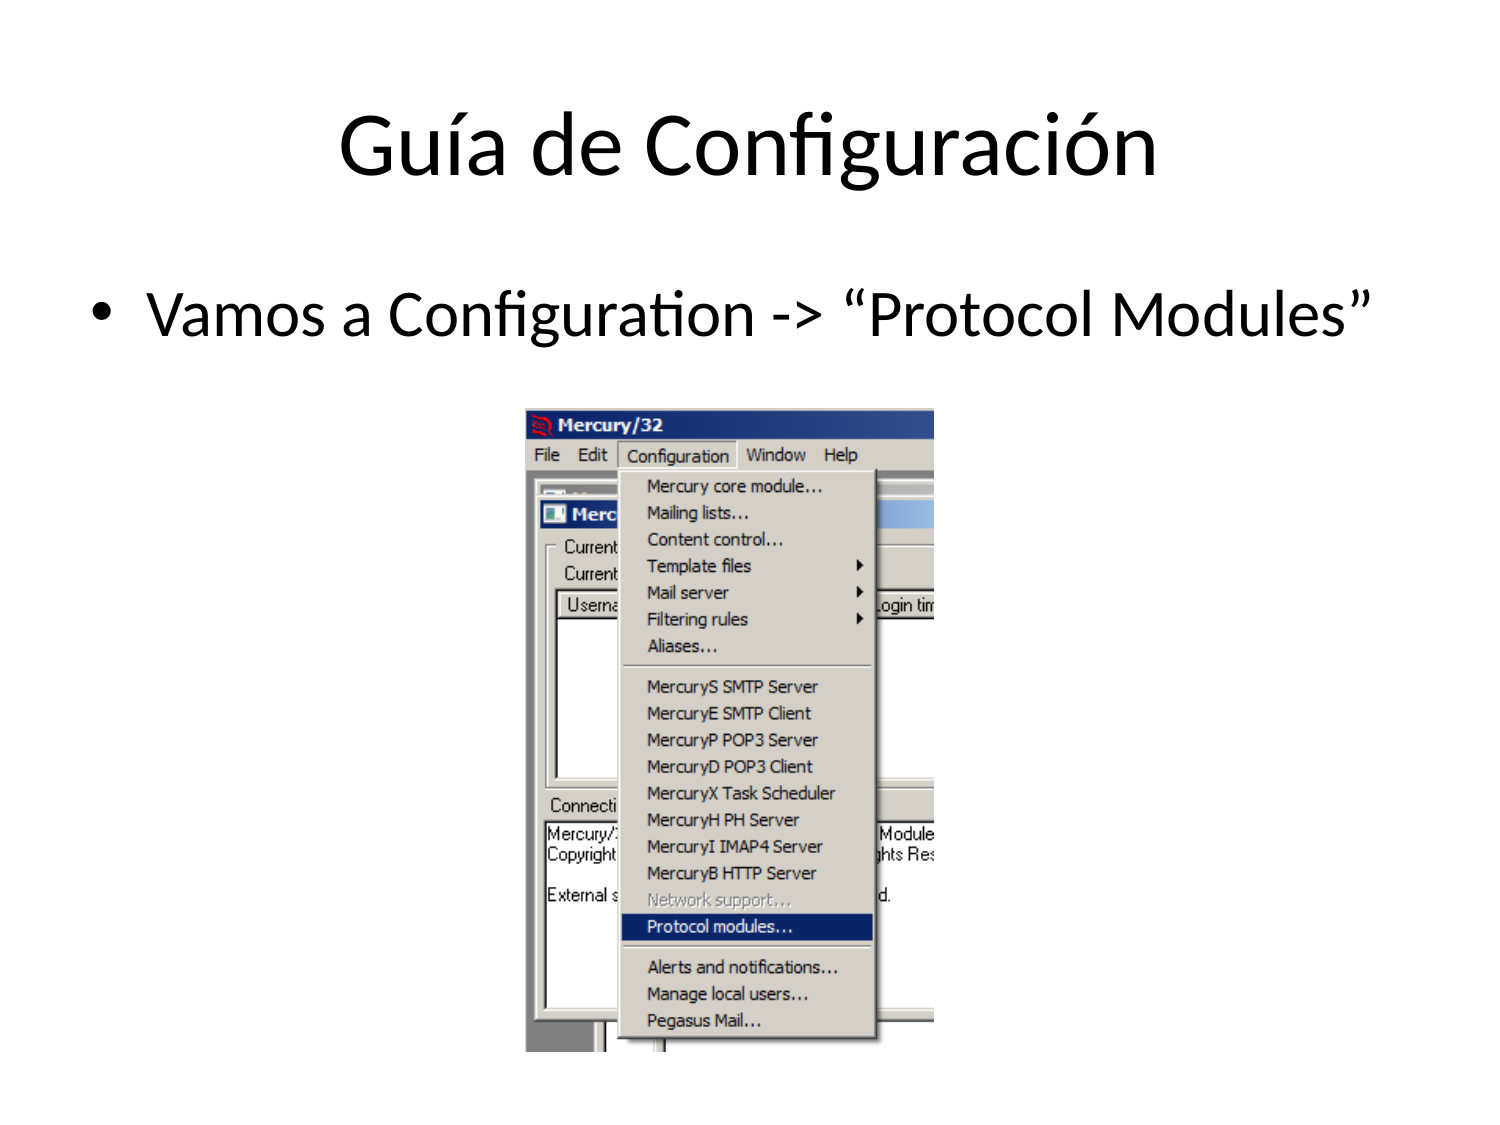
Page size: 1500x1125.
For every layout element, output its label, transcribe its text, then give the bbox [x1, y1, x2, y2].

title Guía de Configuración [75, 45, 1425, 233]
list Vamos a Configuration -> “Protocol Modules” [75, 262, 1425, 1005]
picture [525, 408, 934, 1052]
